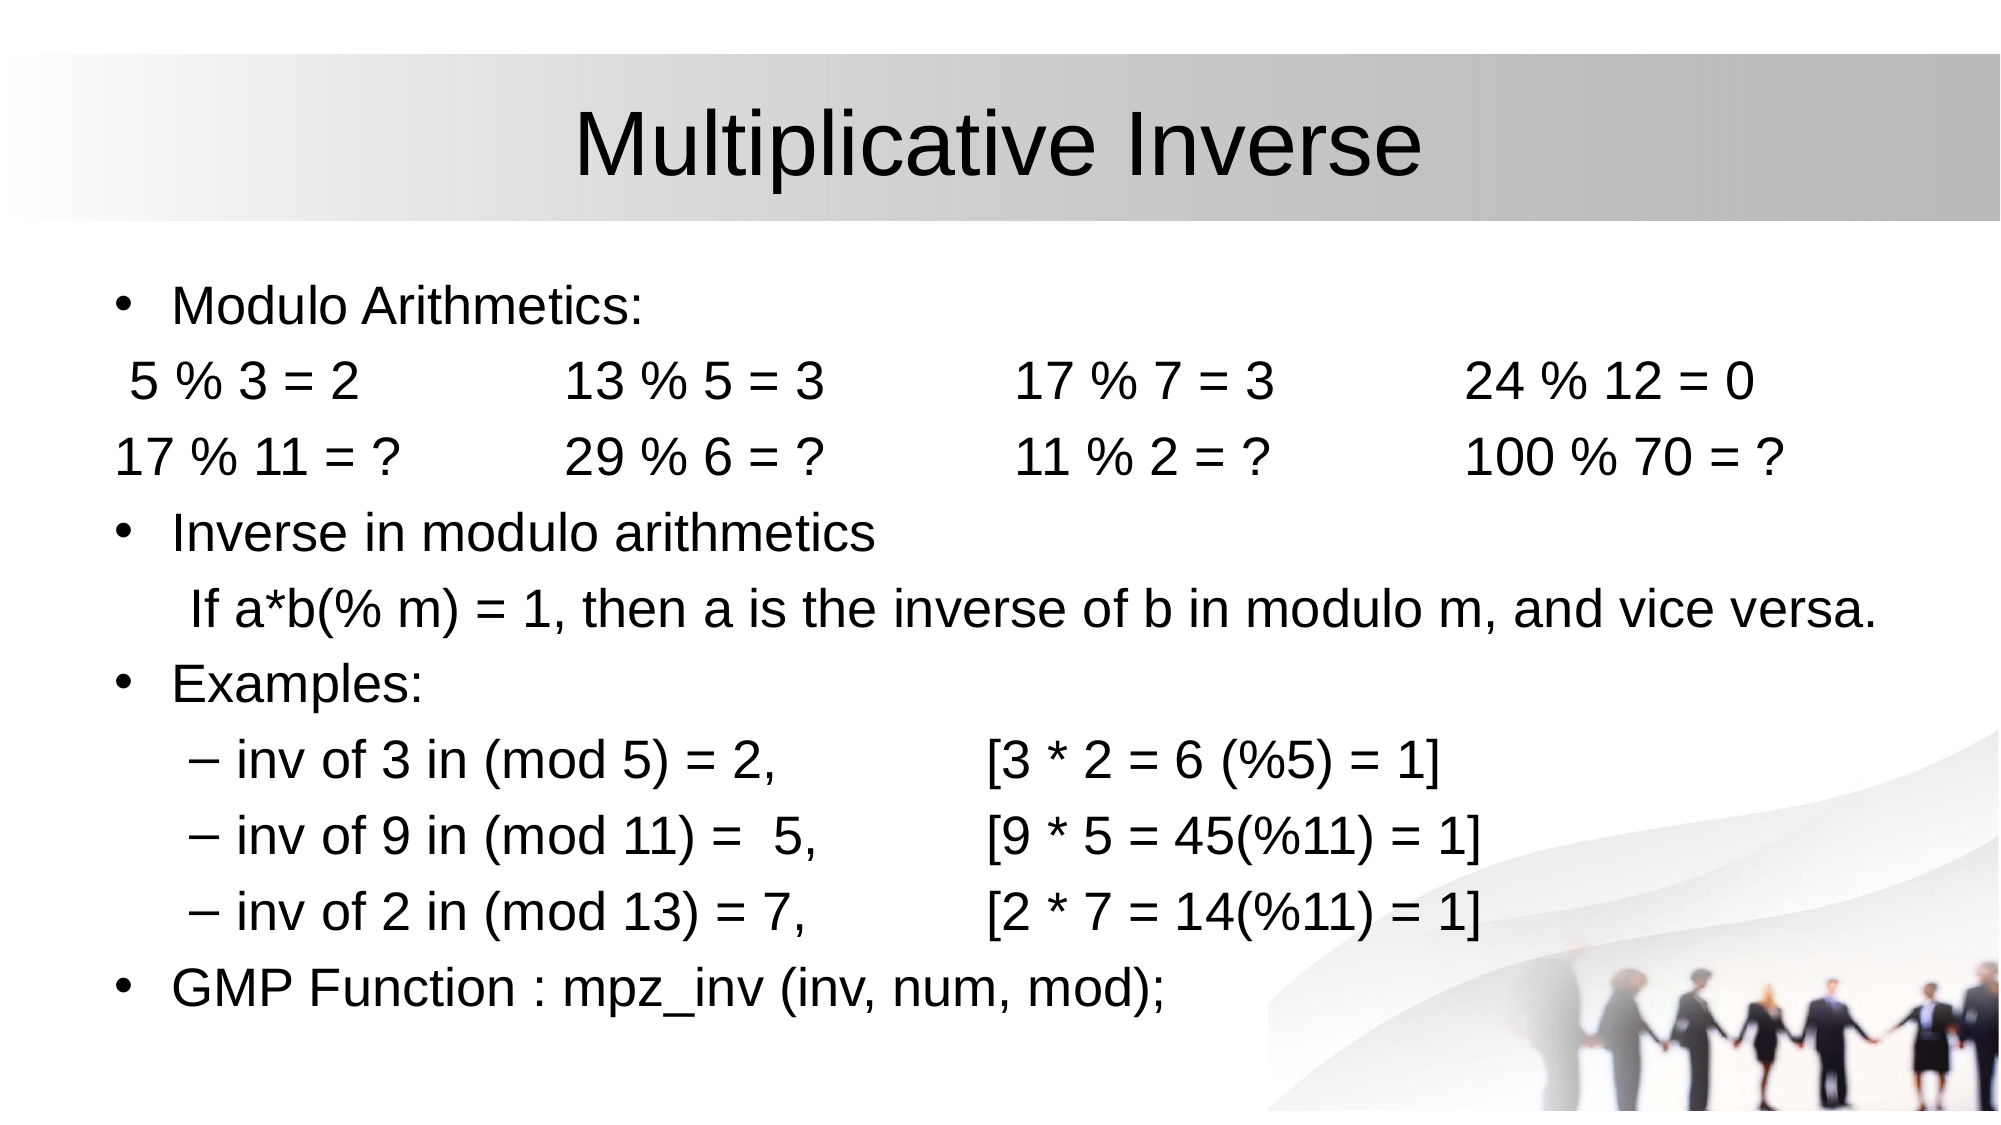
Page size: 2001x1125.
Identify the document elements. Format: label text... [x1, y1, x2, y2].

picture [1268, 728, 1999, 1111]
list Modulo Arithmetics: 5 % 3 = 2 13 % 5 = 3 17 % 7 = 3 24 % 12 = 0 17 % 11 = ? 29 % 6 = ? 11 % 2 = ? 100 % 70 = ? Inverse in modulo arithmetics If a*b(% m) = 1, then a is the inverse of b in modulo m, and vice versa. Examples: inv of 3 in (mod 5) = 2, [3 * 2 = 6 (%5) = 1] inv of 9 in (mod 11) = 5, [9 * 5 = 45(%11) = 1] inv of 2 in (mod 13) = 7, [2 * 7 = 14(%11) = 1] GMP Function : mpz_inv (inv, num, mod); [99, 262, 1900, 1005]
title Multiplicative Inverse [99, 45, 1900, 233]
